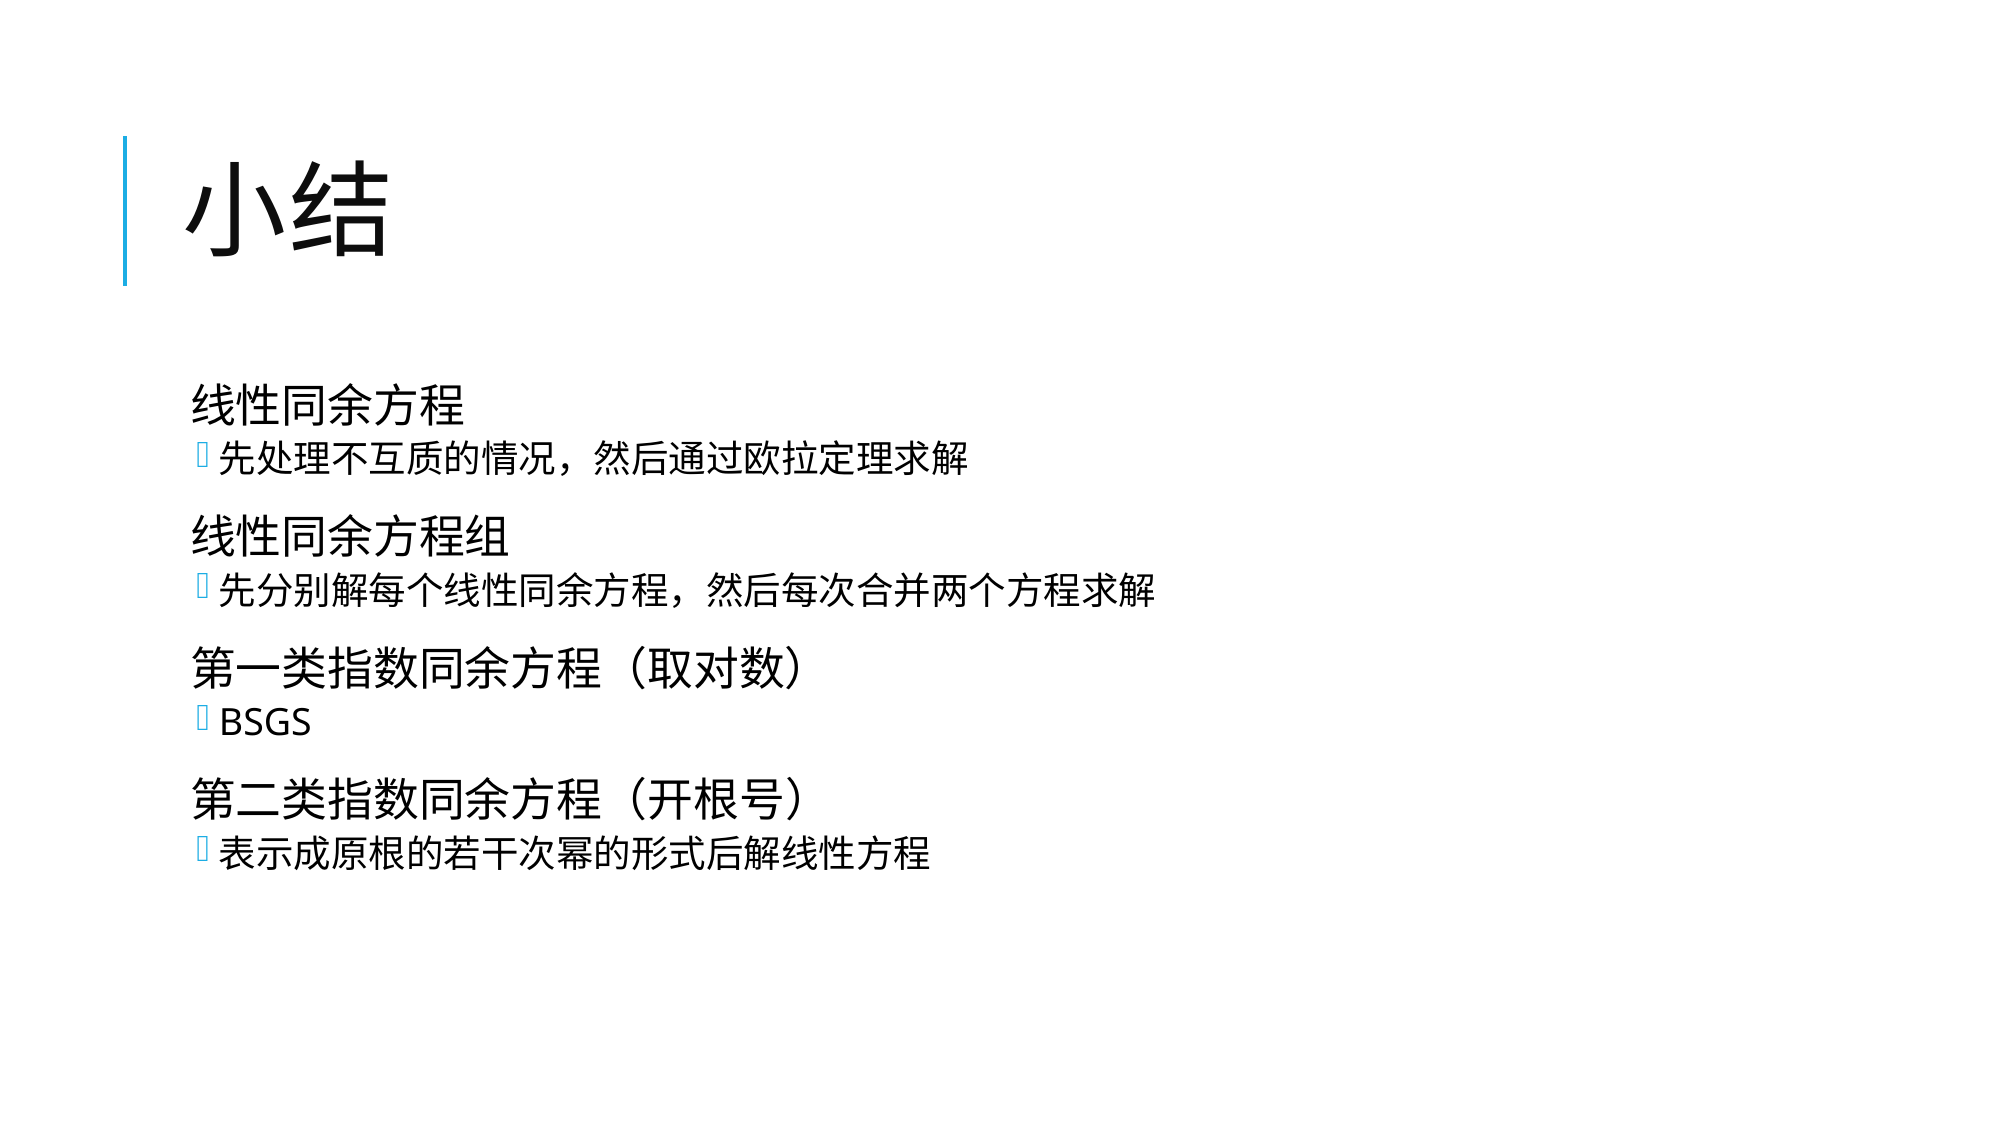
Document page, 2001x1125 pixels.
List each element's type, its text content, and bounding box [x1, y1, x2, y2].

list 线性同余方程 先处理不互质的情况，然后通过欧拉定理求解 线性同余方程组 先分别解每个线性同余方程，然后每次合并两个方程求解 第一类指数同余方程（取对数） BSGS 第二类指数同余方程（开根号） 表示成原根的若干次幂的形式后解线性方程 [168, 375, 1763, 1035]
title 小结 [168, 96, 1763, 342]
